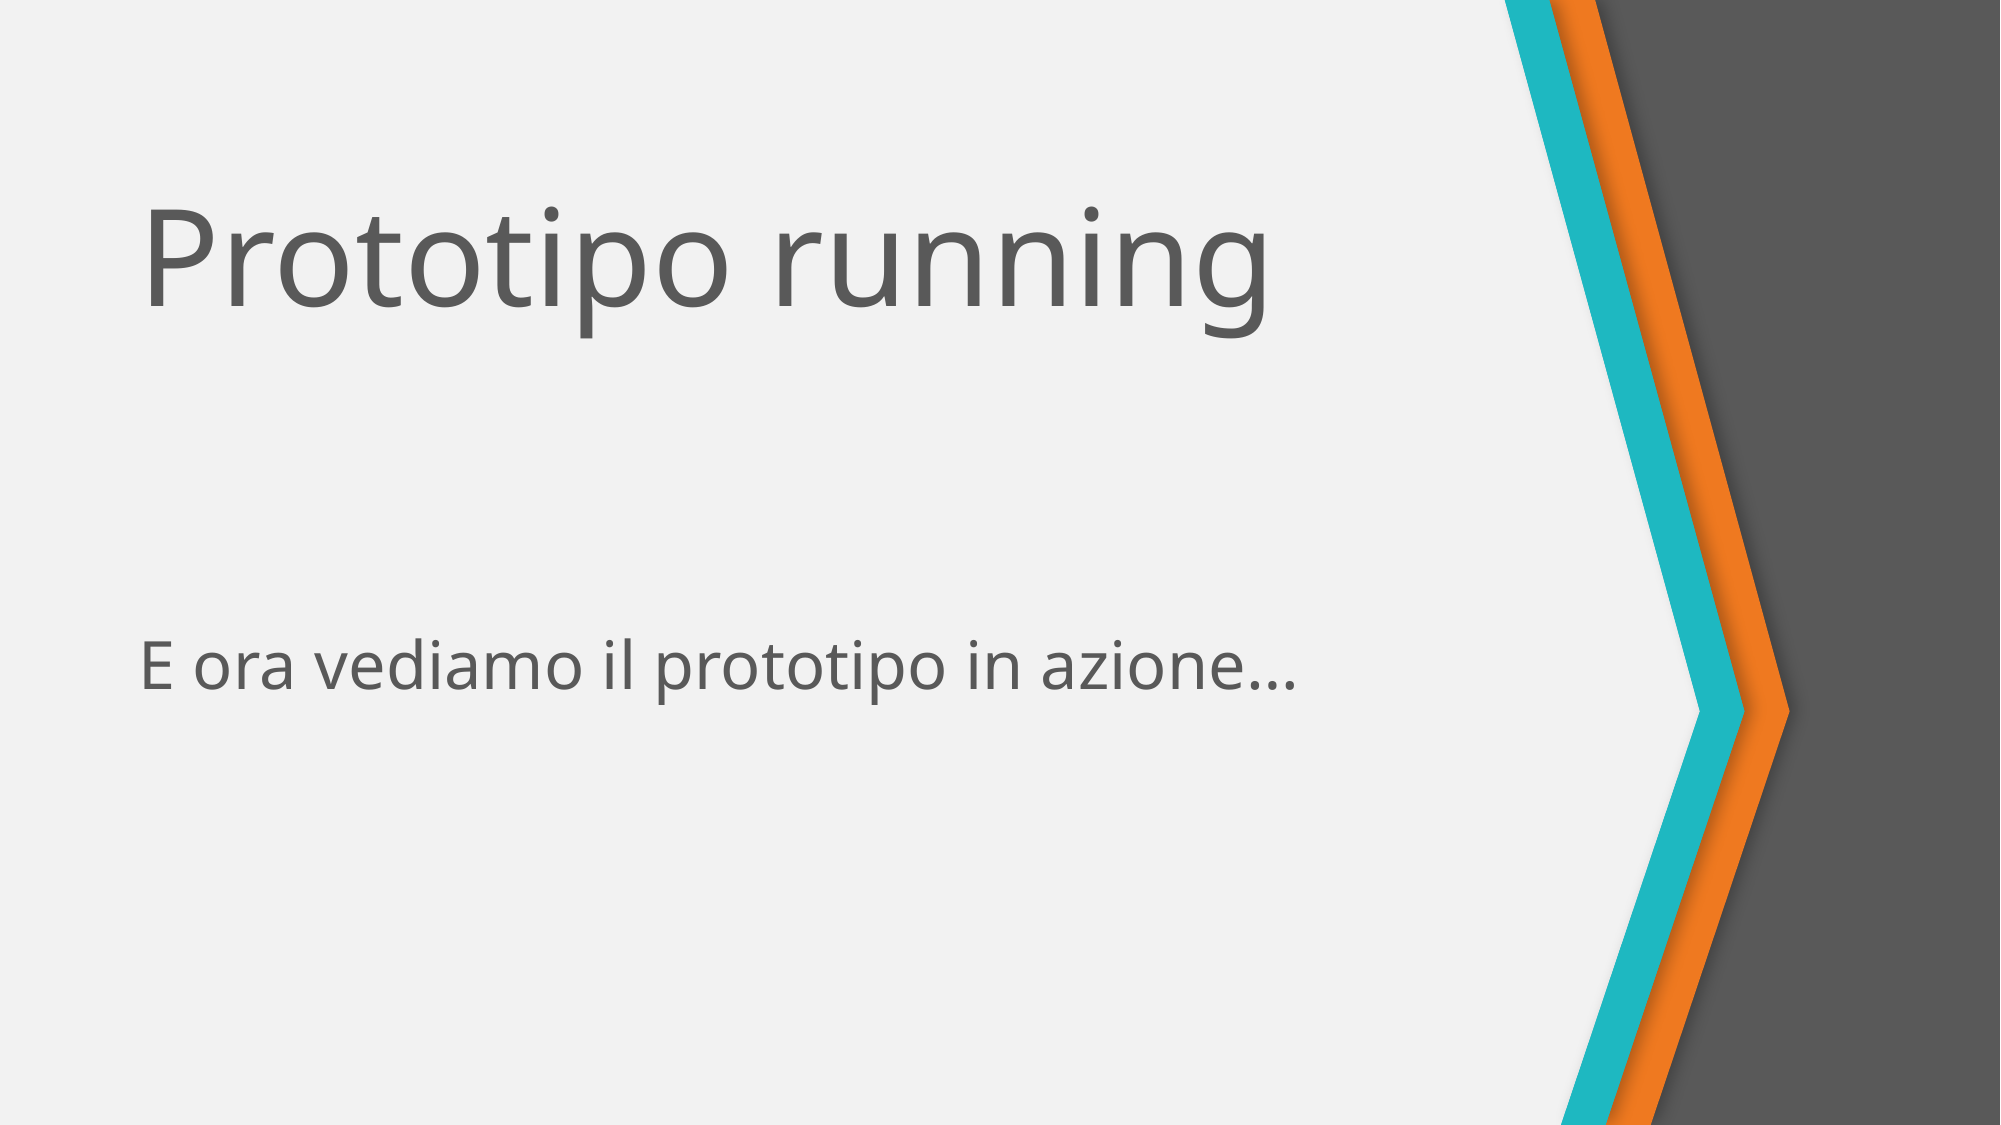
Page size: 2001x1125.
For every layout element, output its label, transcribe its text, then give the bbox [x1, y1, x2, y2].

title Prototipo running [123, 87, 1444, 343]
list E ora vediamo il prototipo in azione… [123, 624, 1444, 780]
